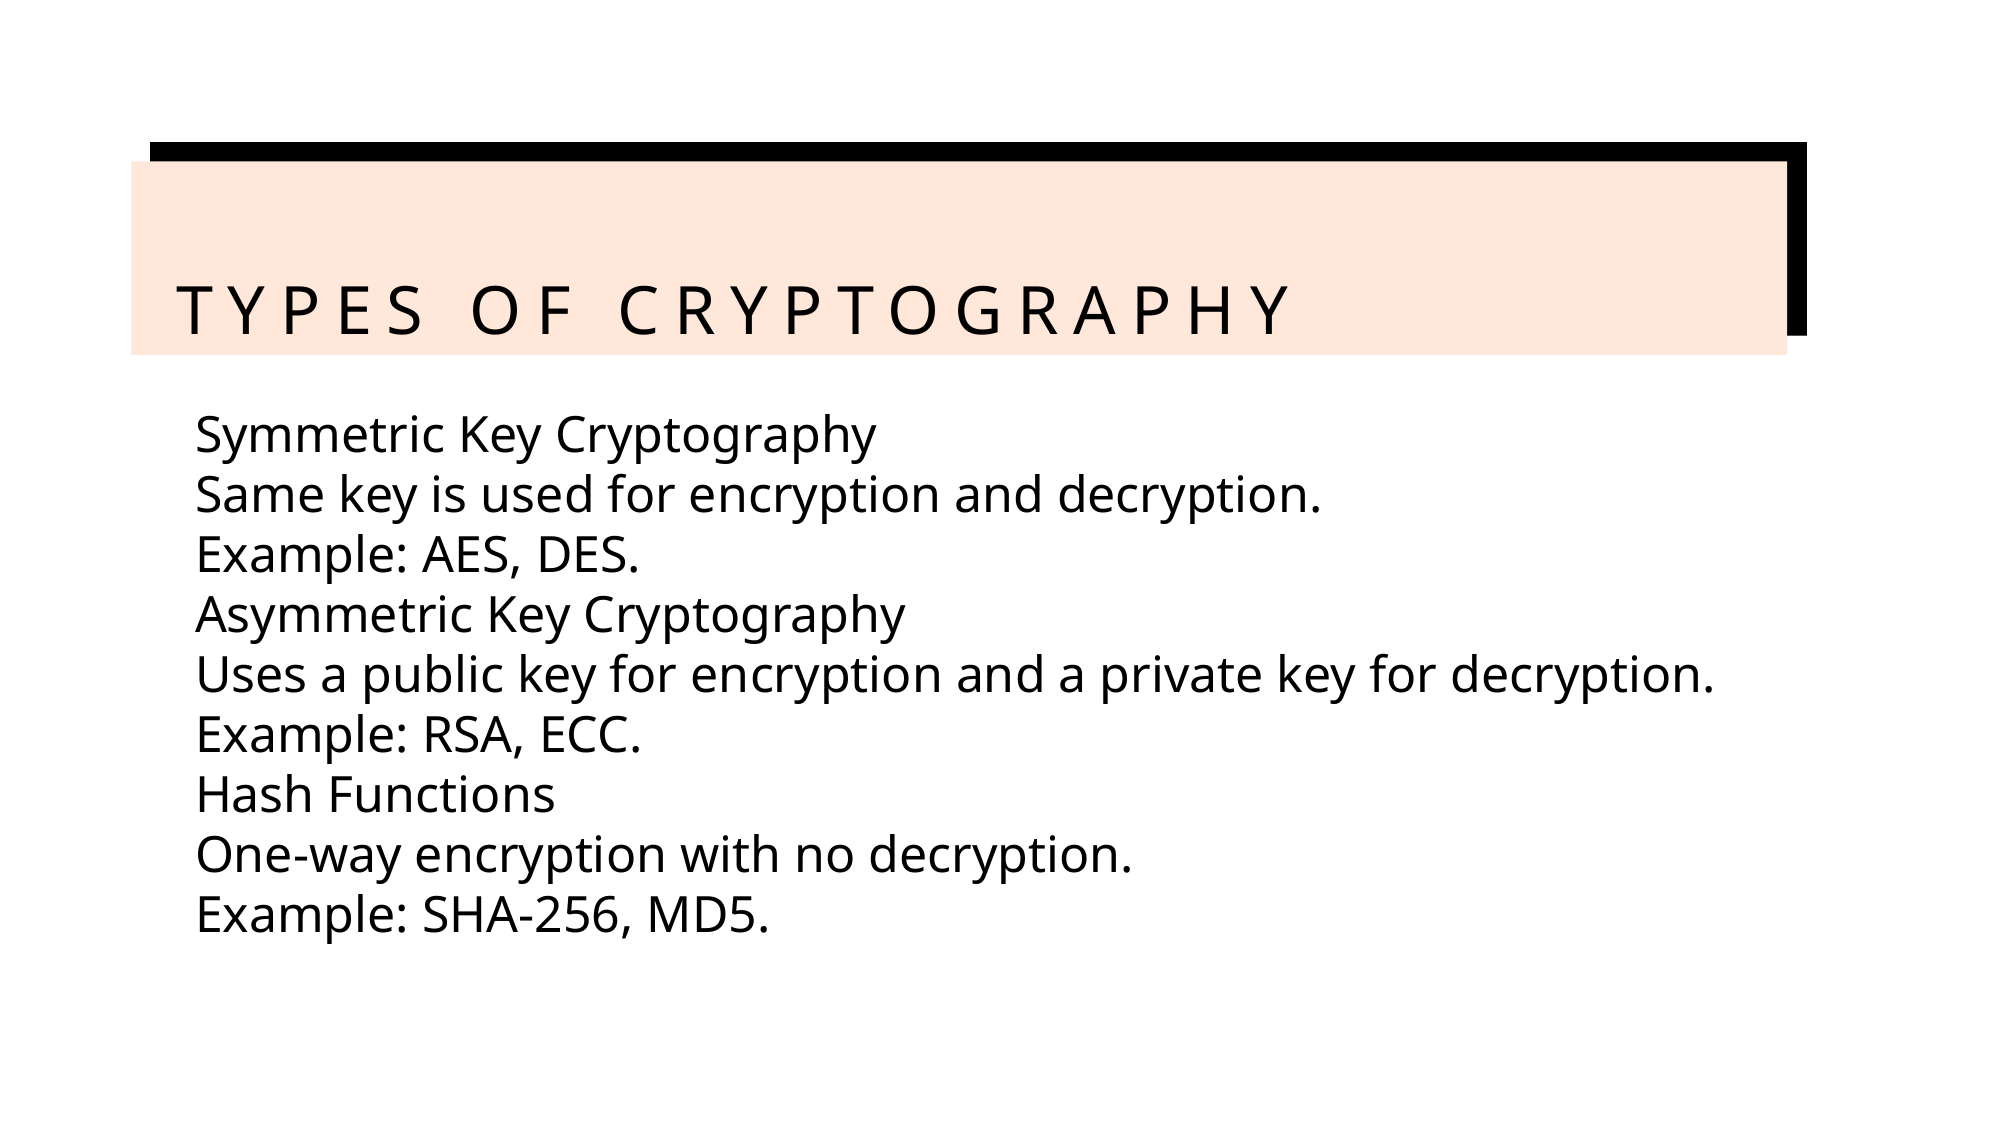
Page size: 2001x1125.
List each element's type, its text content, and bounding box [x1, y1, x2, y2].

title Types of Cryptography [131, 161, 1788, 355]
text_box Symmetric Key Cryptography Same key is used for encryption and decryption. Example: AES, DES. Asymmetric Key Cryptography Uses a public key for encryption and a private key for decryption. Example: RSA, ECC. Hash Functions One-way encryption with no decryption. Example: SHA-256, MD5. [180, 394, 1780, 1010]
